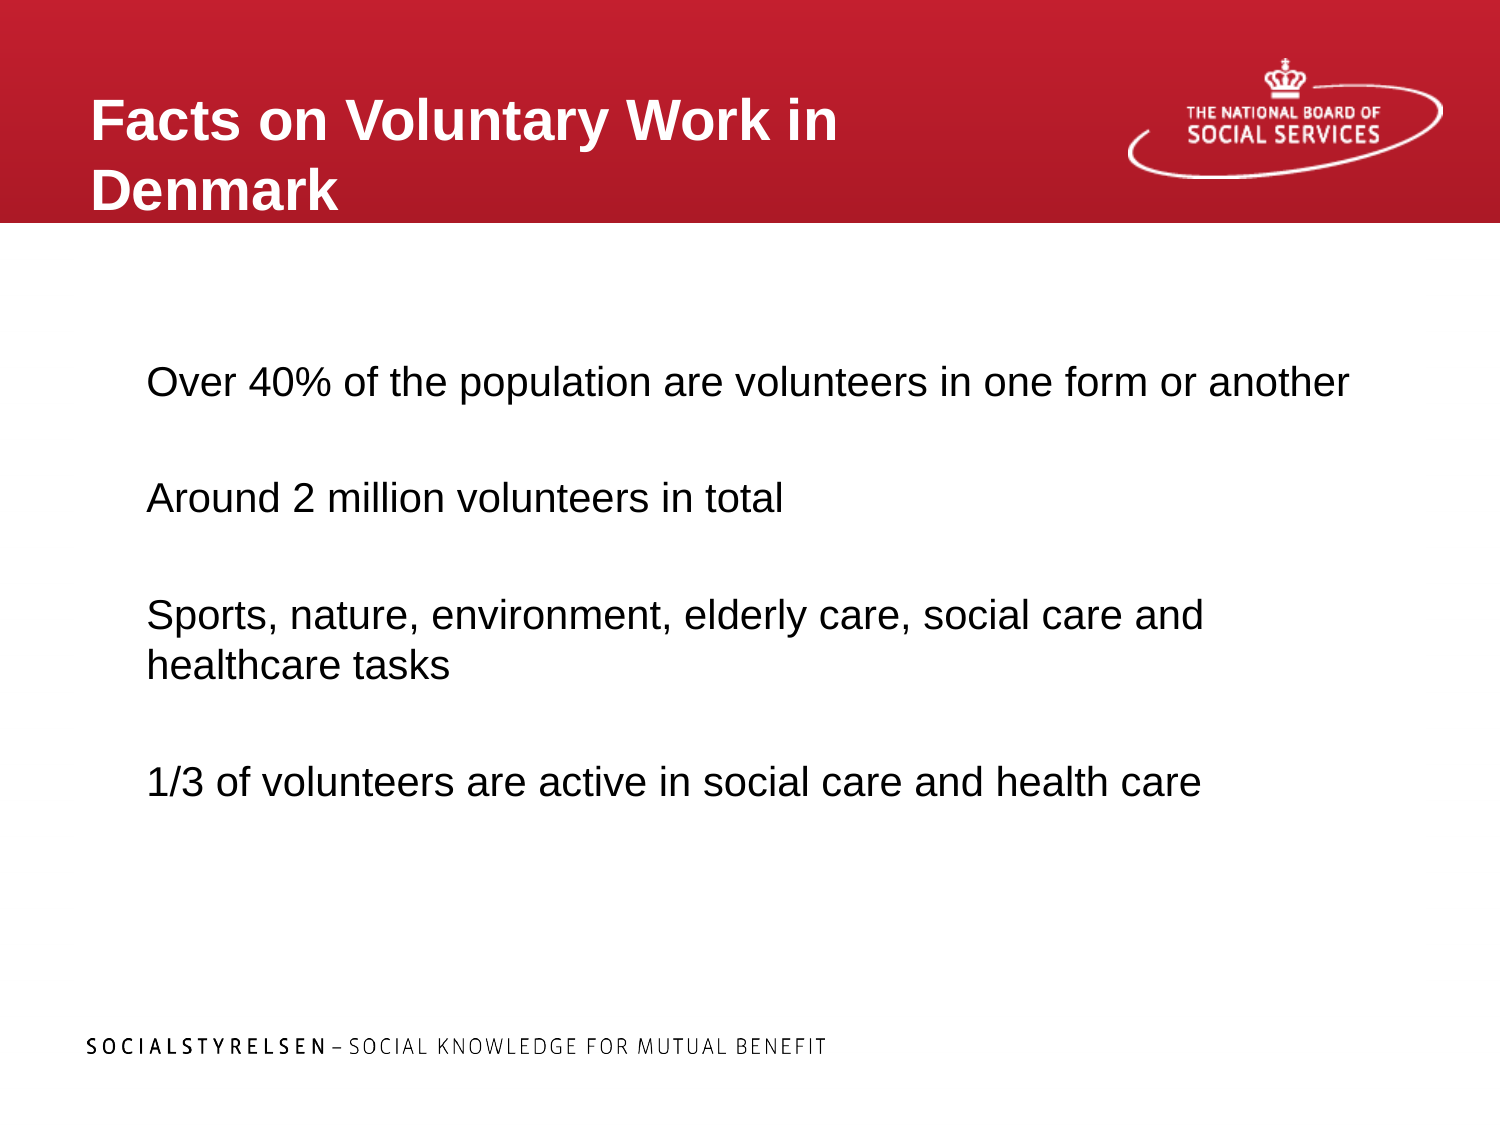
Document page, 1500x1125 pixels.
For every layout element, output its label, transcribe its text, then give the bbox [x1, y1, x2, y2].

picture [0, 223, 1500, 1125]
title Facts on Voluntary Work in Denmark [75, 75, 1004, 208]
list Over 40% of the population are volunteers in one form or another Around 2 million volunteers in total Sports, nature, environment, elderly care, social care and healthcare tasks 1/3 of volunteers are active in social care and health care [74, 234, 1426, 1006]
picture [1128, 58, 1443, 179]
